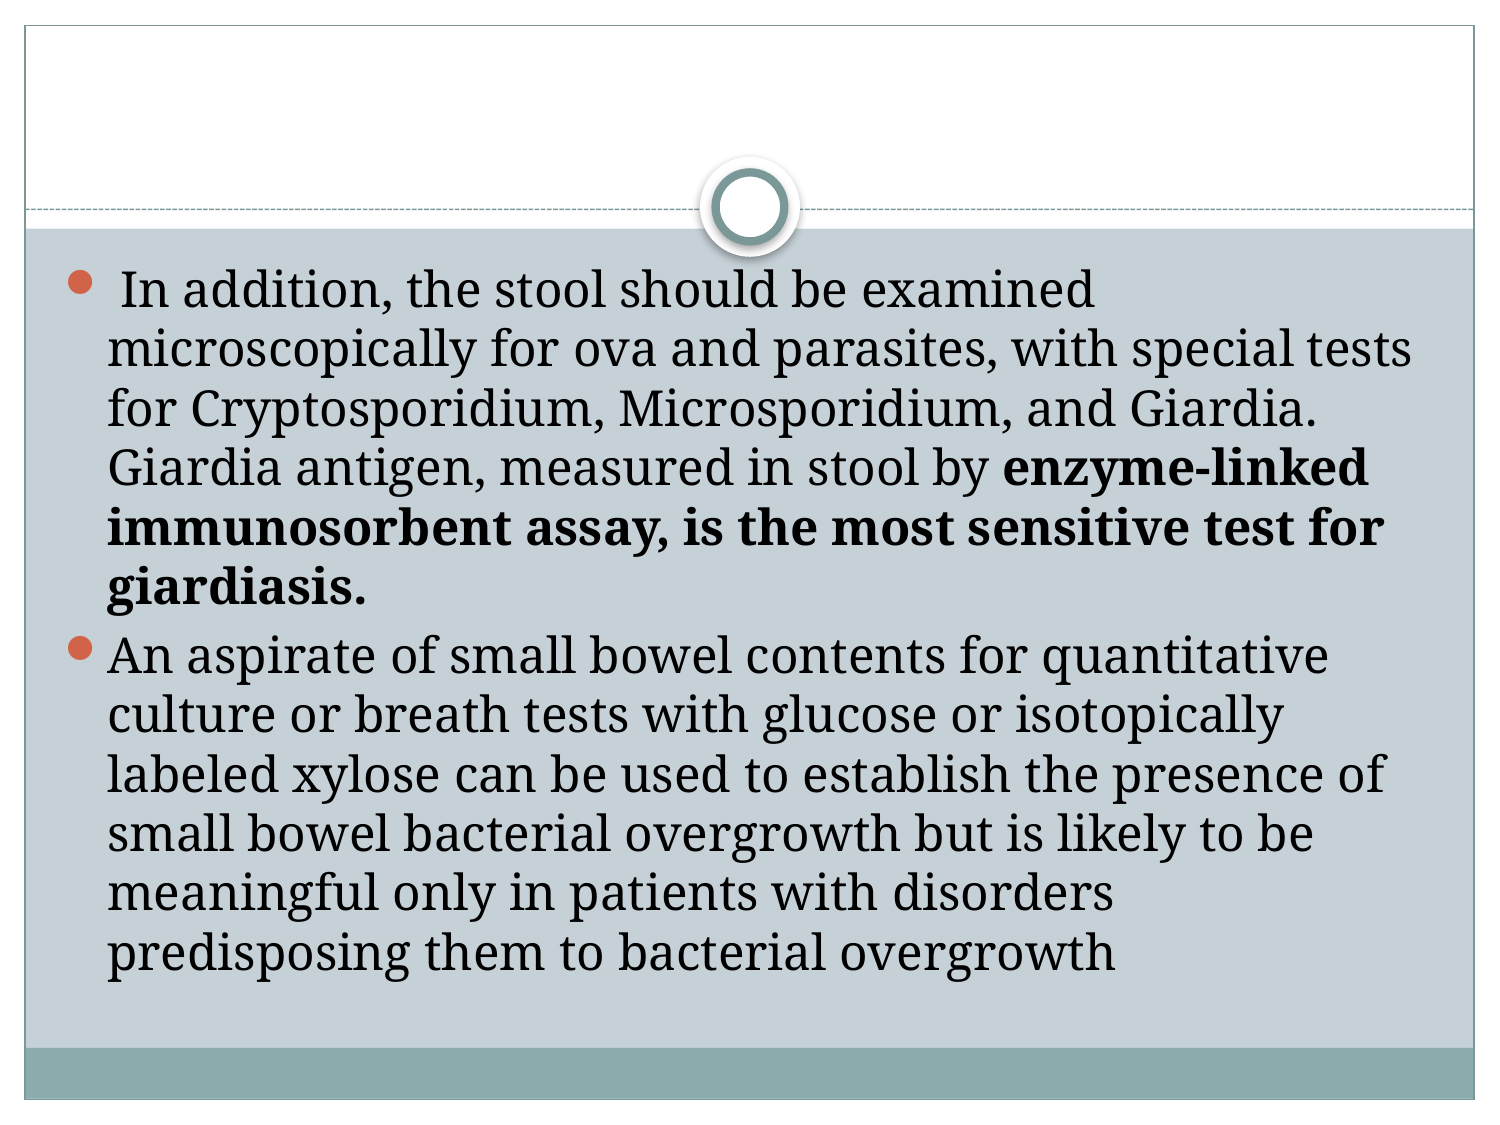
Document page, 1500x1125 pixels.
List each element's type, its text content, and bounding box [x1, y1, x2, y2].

list In addition, the stool should be examined microscopically for ova and parasites, with special tests for Cryptosporidium, Microsporidium, and Giardia. Giardia antigen, measured in stool by enzyme-linked immunosorbent assay, is the most sensitive test for giardiasis. An aspirate of small bowel contents for quantitative culture or breath tests with glucose or isotopically labeled xylose can be used to establish the presence of small bowel bacterial overgrowth but is likely to be meaningful only in patients with disorders predisposing them to bacterial overgrowth [49, 250, 1445, 1001]
